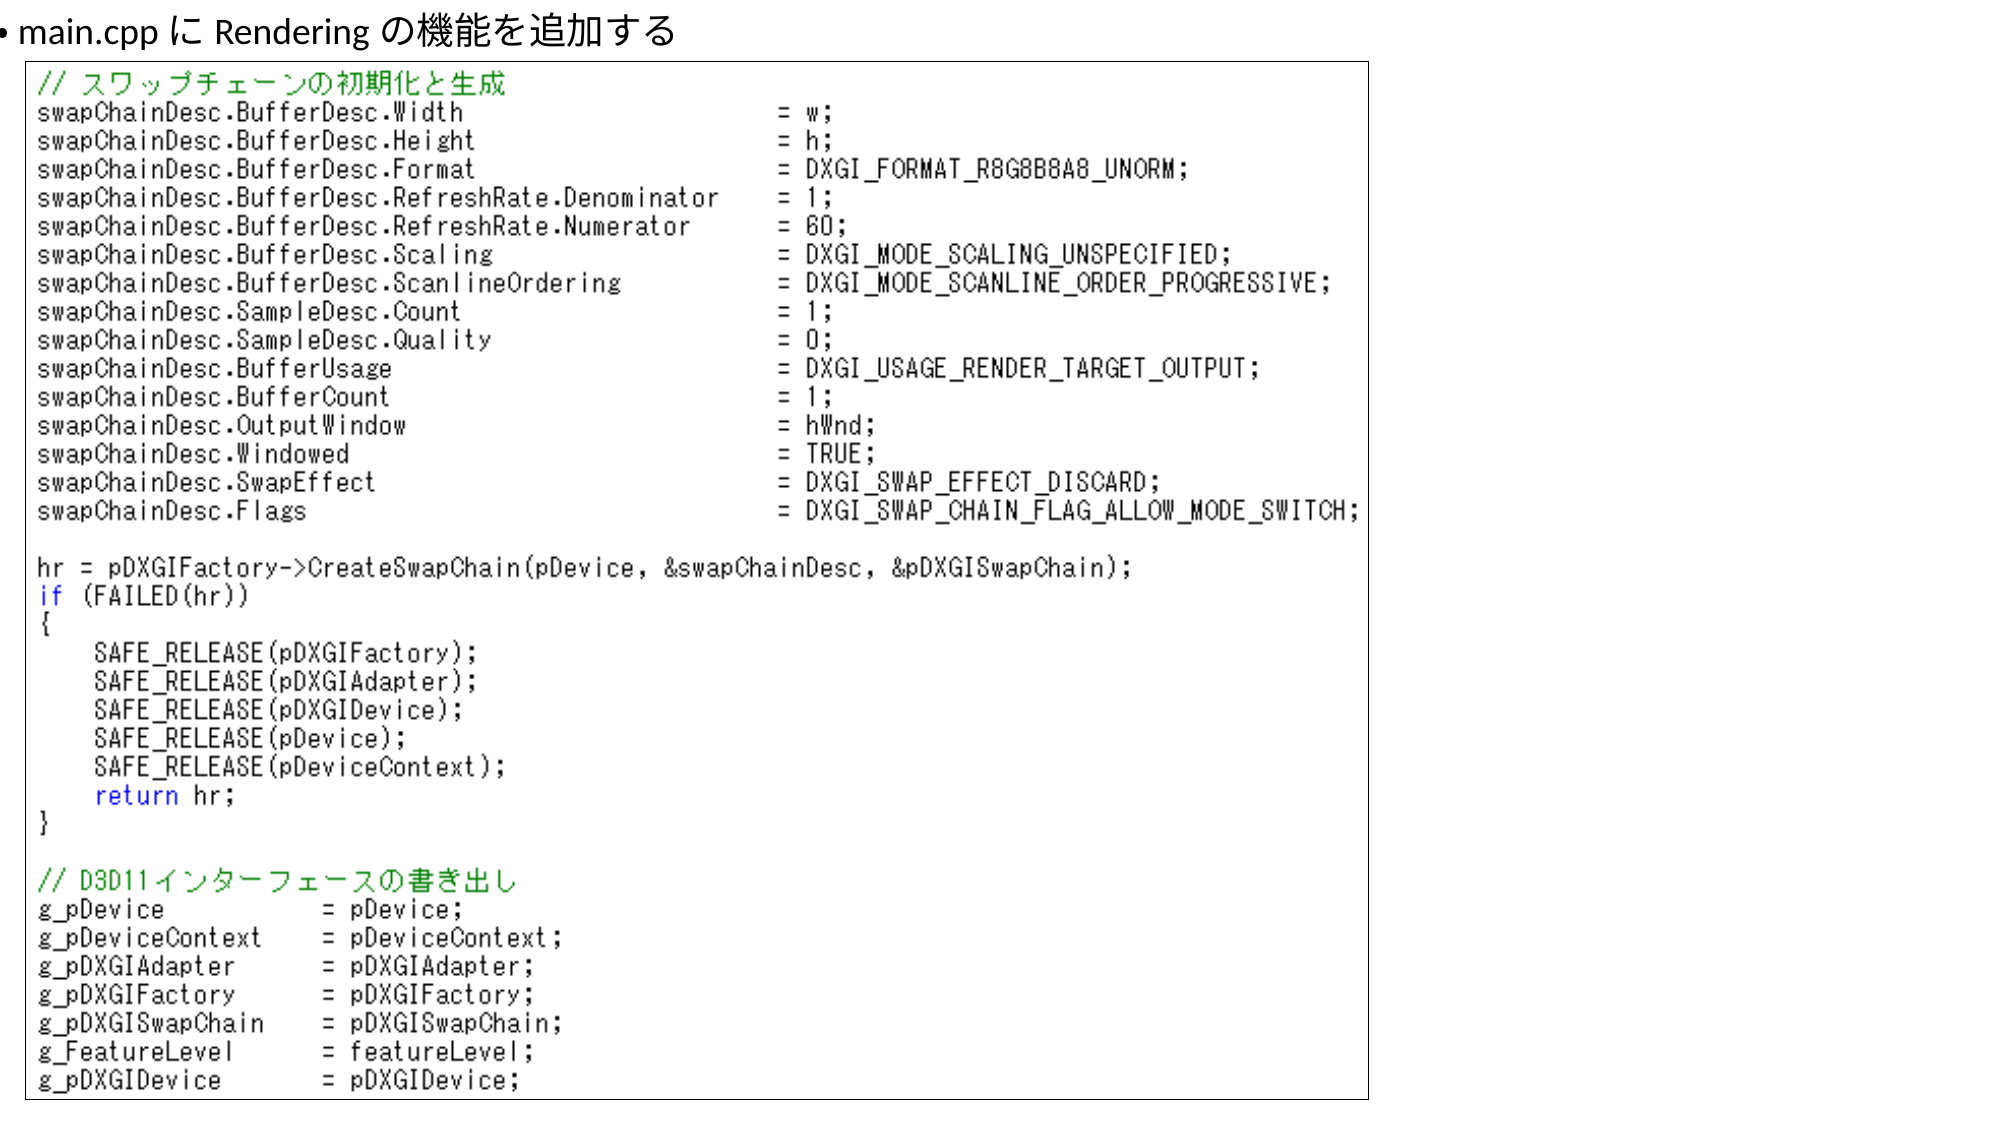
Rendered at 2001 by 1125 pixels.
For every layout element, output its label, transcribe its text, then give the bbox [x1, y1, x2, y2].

text_box ・main.cppにRenderingの機能を追加する [0, 0, 694, 60]
picture [25, 61, 1369, 1100]
